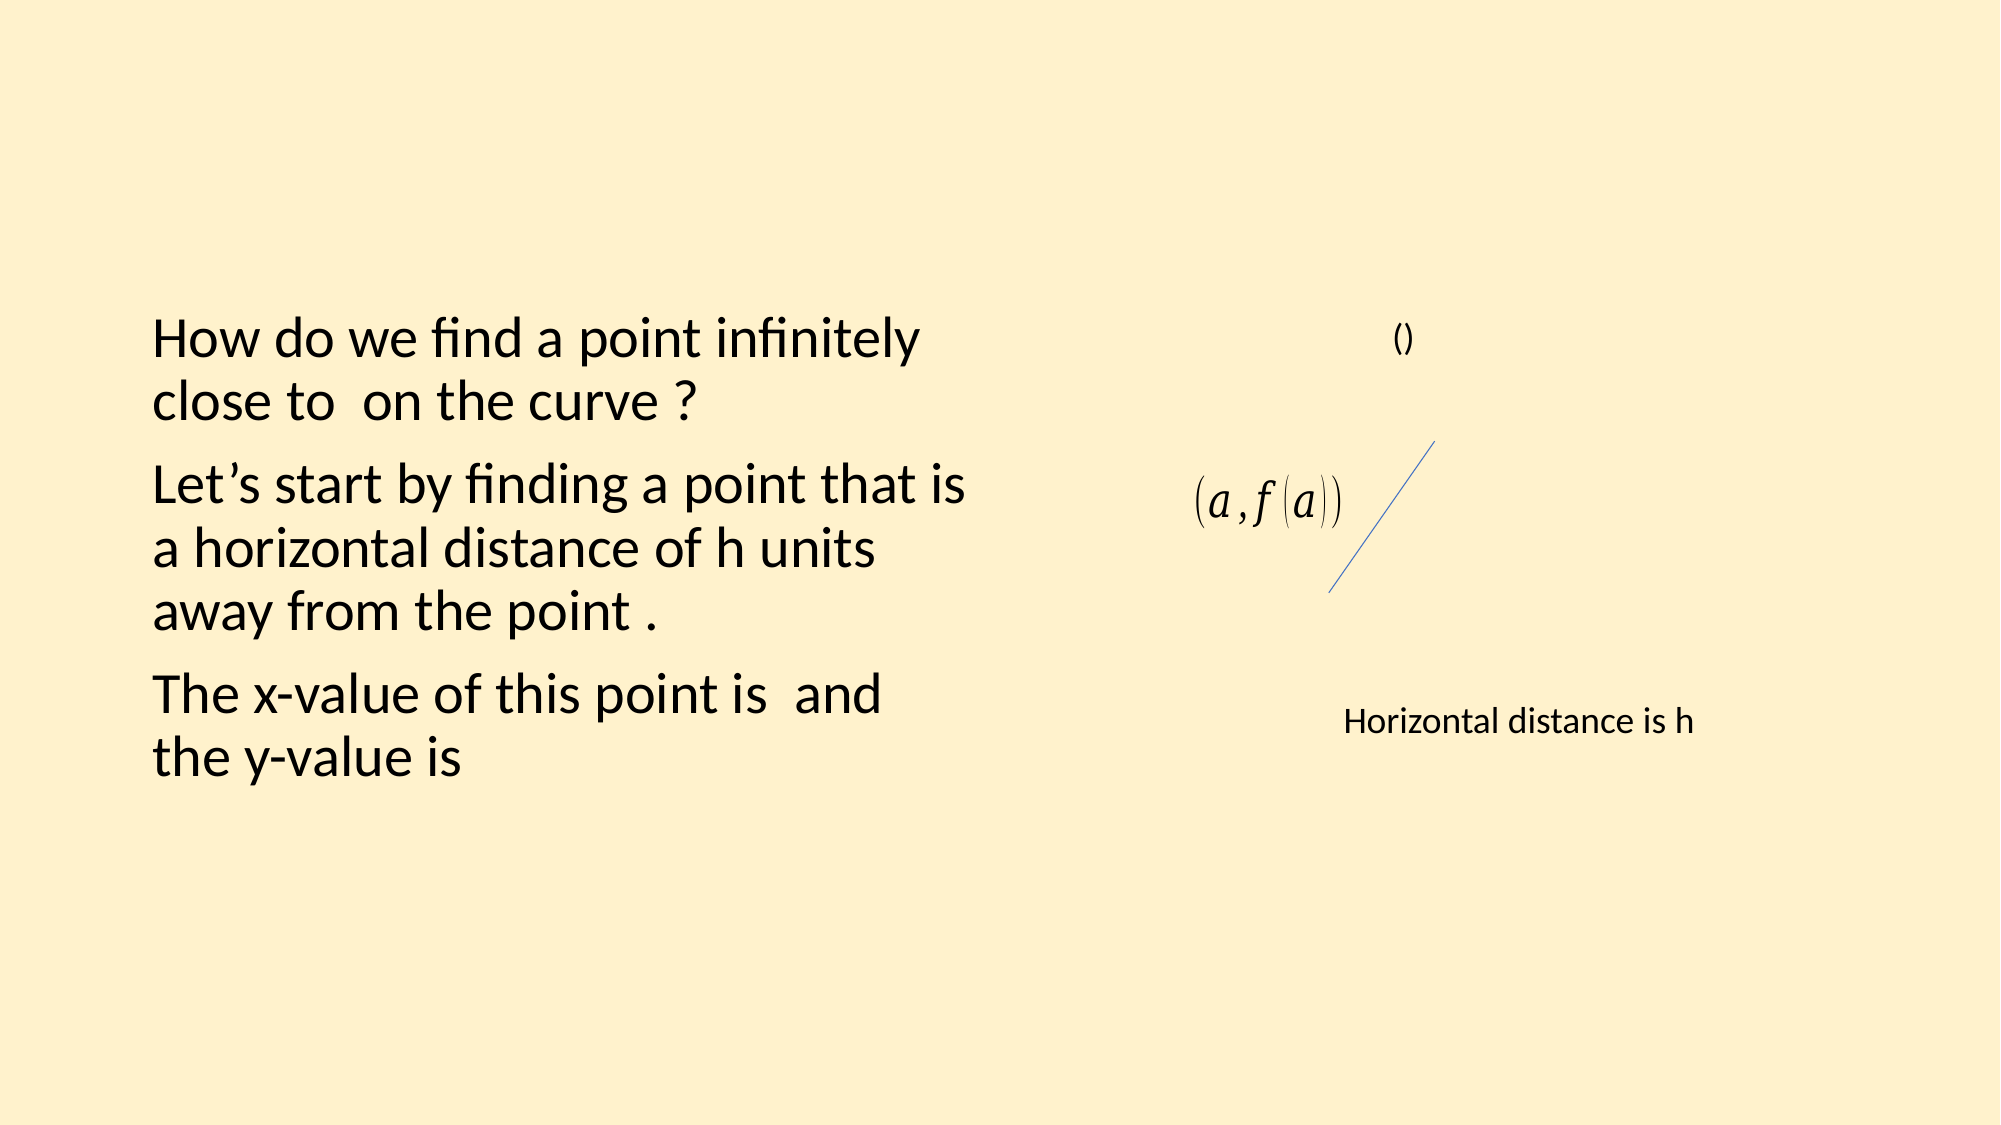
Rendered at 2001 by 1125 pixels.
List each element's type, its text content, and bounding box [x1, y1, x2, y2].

list [1012, 299, 1863, 1014]
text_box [1328, 441, 1435, 593]
text_box Horizontal distance is h [1328, 689, 1726, 749]
